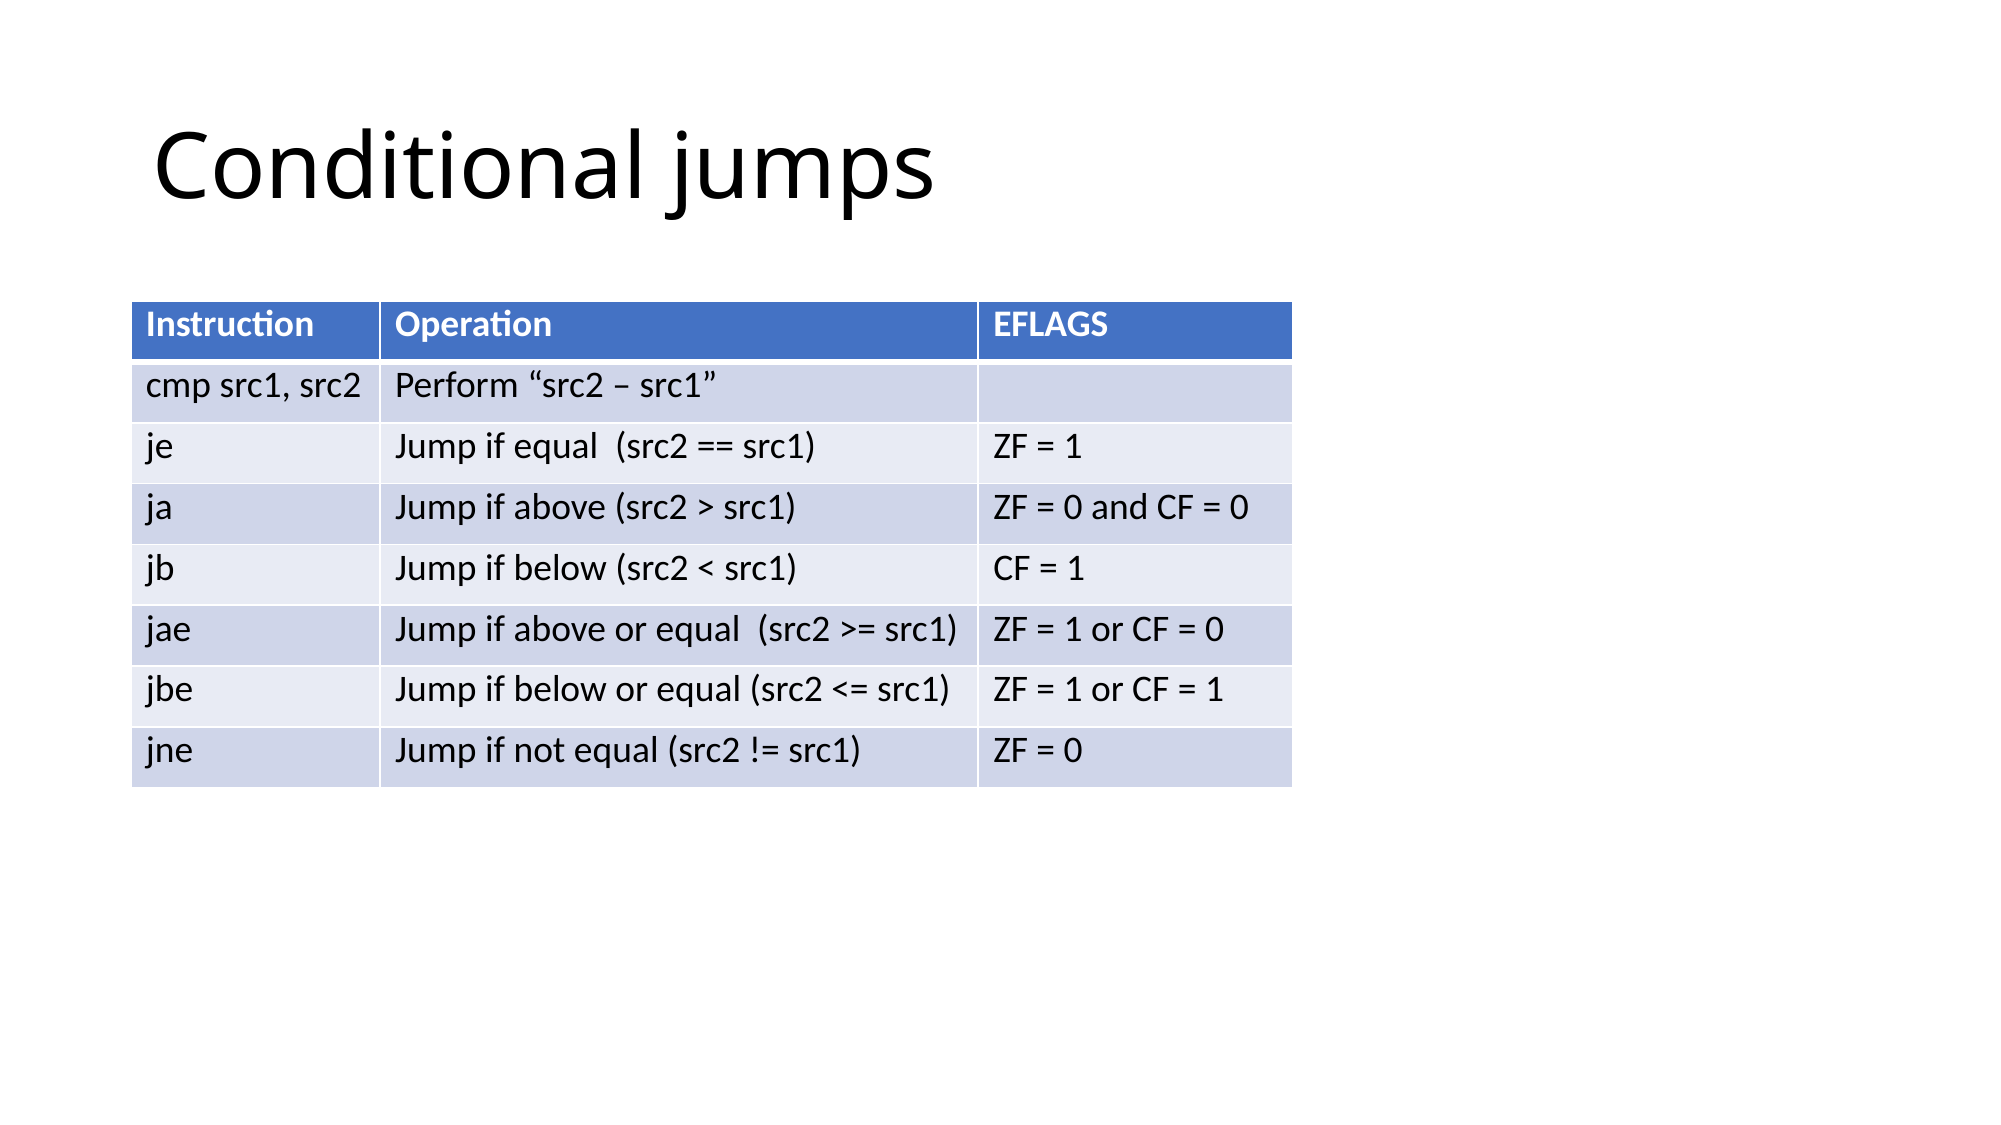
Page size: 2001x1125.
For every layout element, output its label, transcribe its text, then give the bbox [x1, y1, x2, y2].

table_cell Jump if not equal (src2 != src1) [381, 728, 977, 787]
table_cell jbe [132, 667, 379, 726]
table_cell Perform “src2 – src1” [381, 365, 977, 422]
table_cell jae [132, 606, 379, 665]
table_cell Jump if above (src2 > src1) [381, 484, 977, 544]
table_cell ZF = 0 and CF = 0 [979, 484, 1292, 544]
table_cell je [132, 424, 379, 483]
table_cell cmp src1, src2 [132, 365, 379, 422]
table_cell ZF = 1 or CF = 1 [979, 667, 1292, 726]
table_cell Jump if above or equal (src2 >= src1) [381, 606, 977, 665]
table_cell ZF = 1 or CF = 0 [979, 606, 1292, 665]
table_cell Jump if below or equal (src2 <= src1) [381, 667, 977, 726]
title Conditional jumps [137, 59, 1863, 278]
table_cell jne [132, 728, 379, 787]
table_cell Jump if equal (src2 == src1) [381, 424, 977, 483]
table_header Instruction [132, 302, 379, 359]
table_cell ZF = 1 [979, 424, 1292, 483]
table_cell ZF = 0 [979, 728, 1292, 787]
table_cell Jump if below (src2 < src1) [381, 545, 977, 604]
table_header EFLAGS [979, 302, 1292, 359]
table_cell CF = 1 [979, 545, 1292, 604]
table_cell ja [132, 484, 379, 544]
table_header Operation [381, 302, 977, 359]
table_cell [979, 365, 1292, 422]
table_cell jb [132, 545, 379, 604]
